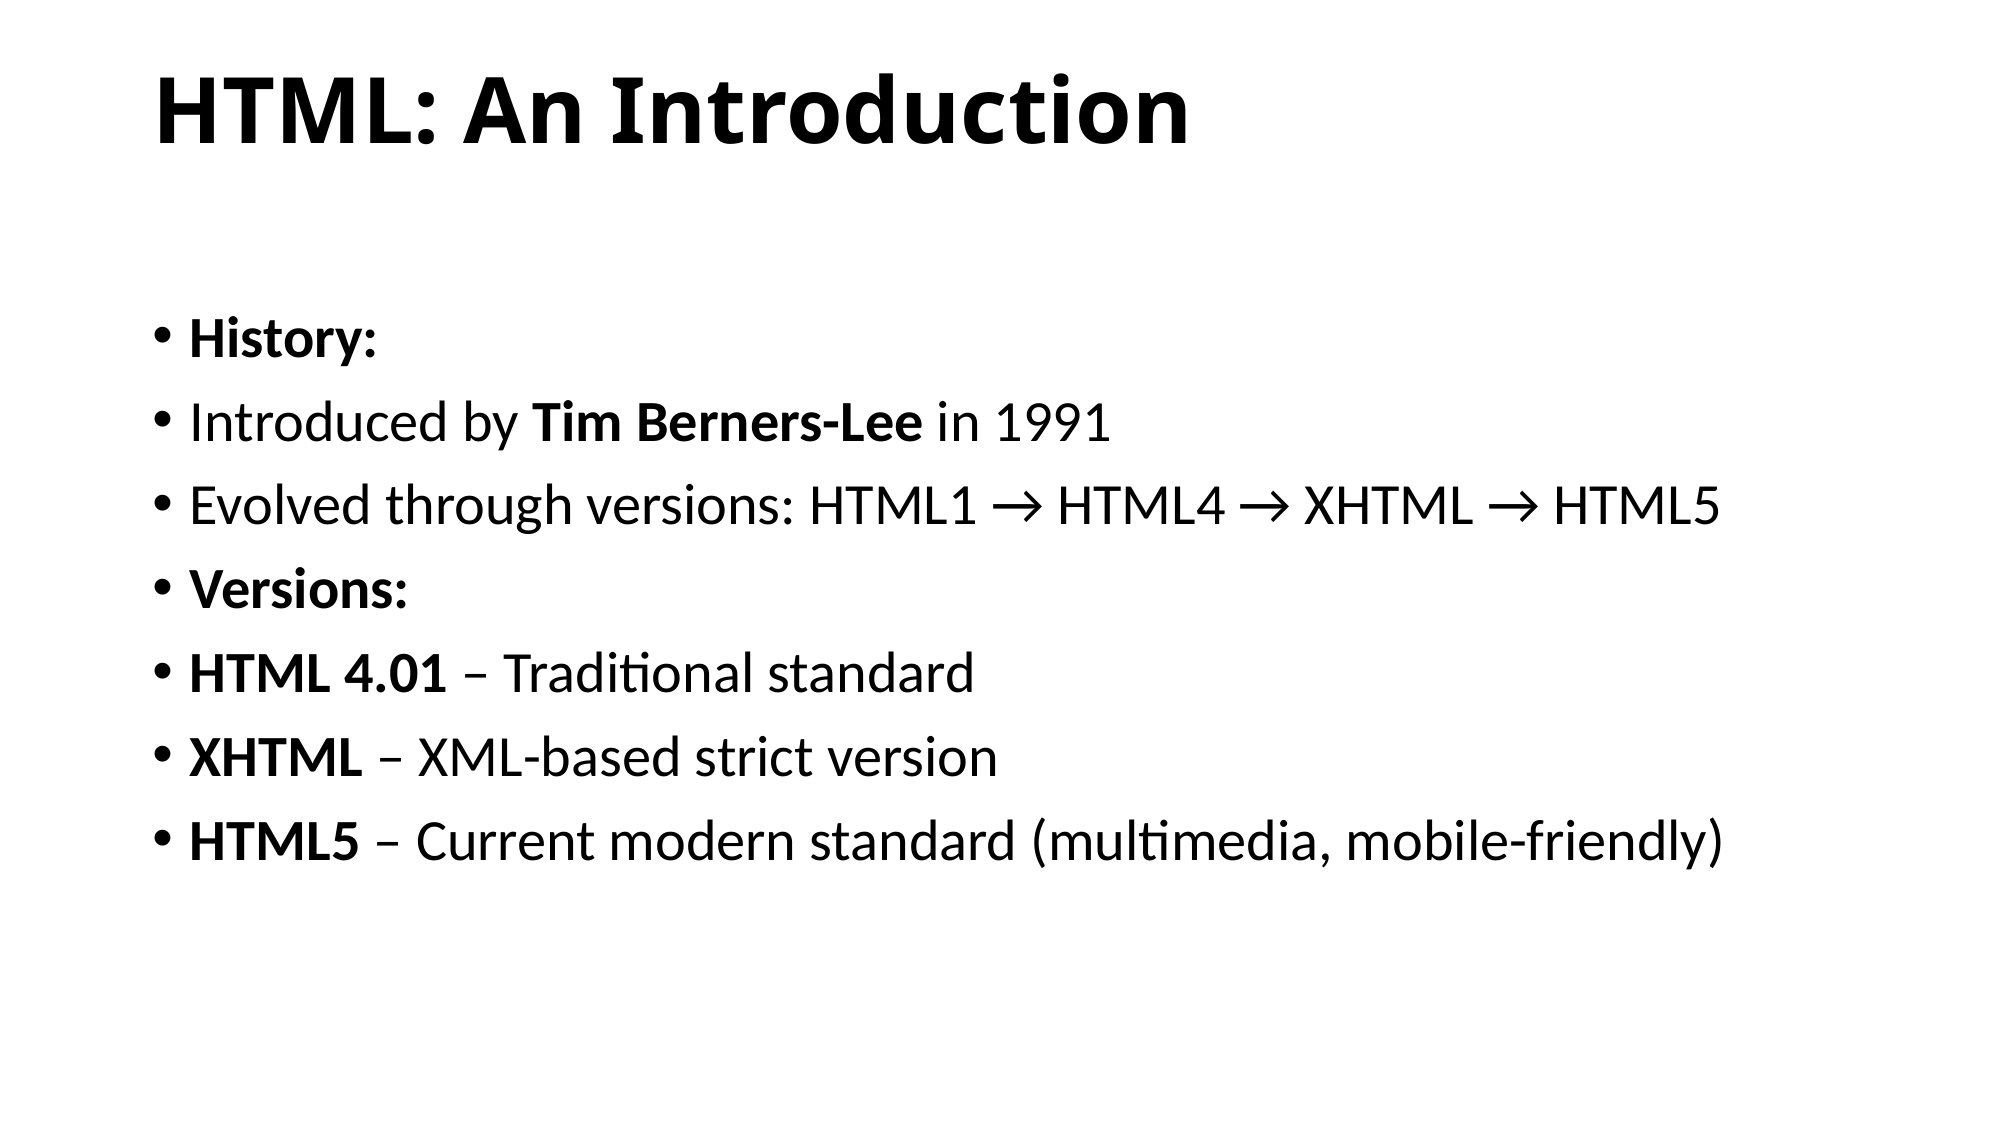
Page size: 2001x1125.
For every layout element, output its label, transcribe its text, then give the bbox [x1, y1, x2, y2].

title HTML: An Introduction [137, 59, 1863, 278]
list History: Introduced by Tim Berners-Lee in 1991 Evolved through versions: HTML1 → HTML4 → XHTML → HTML5 Versions: HTML 4.01 – Traditional standard XHTML – XML-based strict version HTML5 – Current modern standard (multimedia, mobile-friendly) [137, 299, 1863, 1014]
